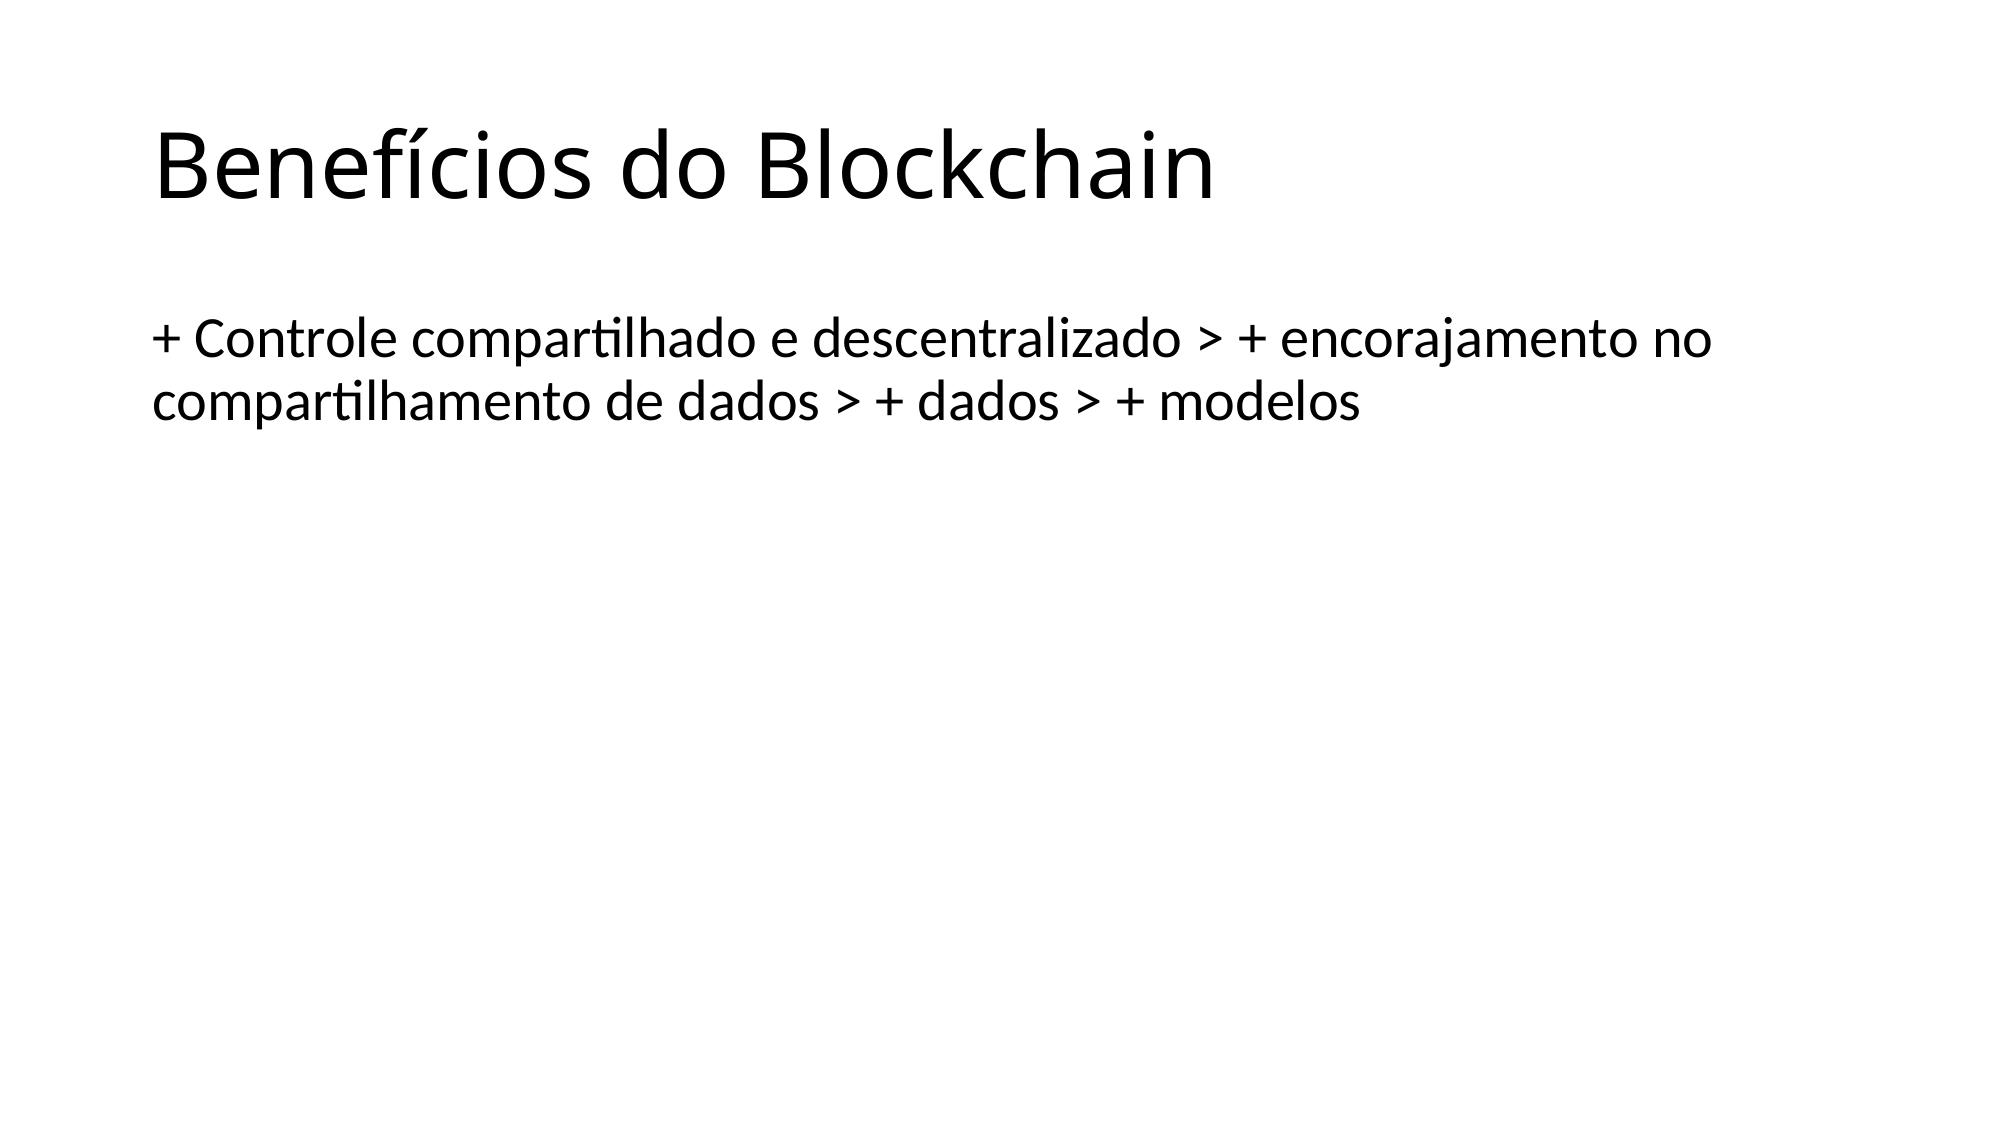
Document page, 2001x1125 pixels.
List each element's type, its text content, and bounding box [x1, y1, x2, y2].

title Benefícios do Blockchain [137, 59, 1863, 278]
list + Controle compartilhado e descentralizado > + encorajamento no compartilhamento de dados > + dados > + modelos [137, 299, 1863, 1014]
